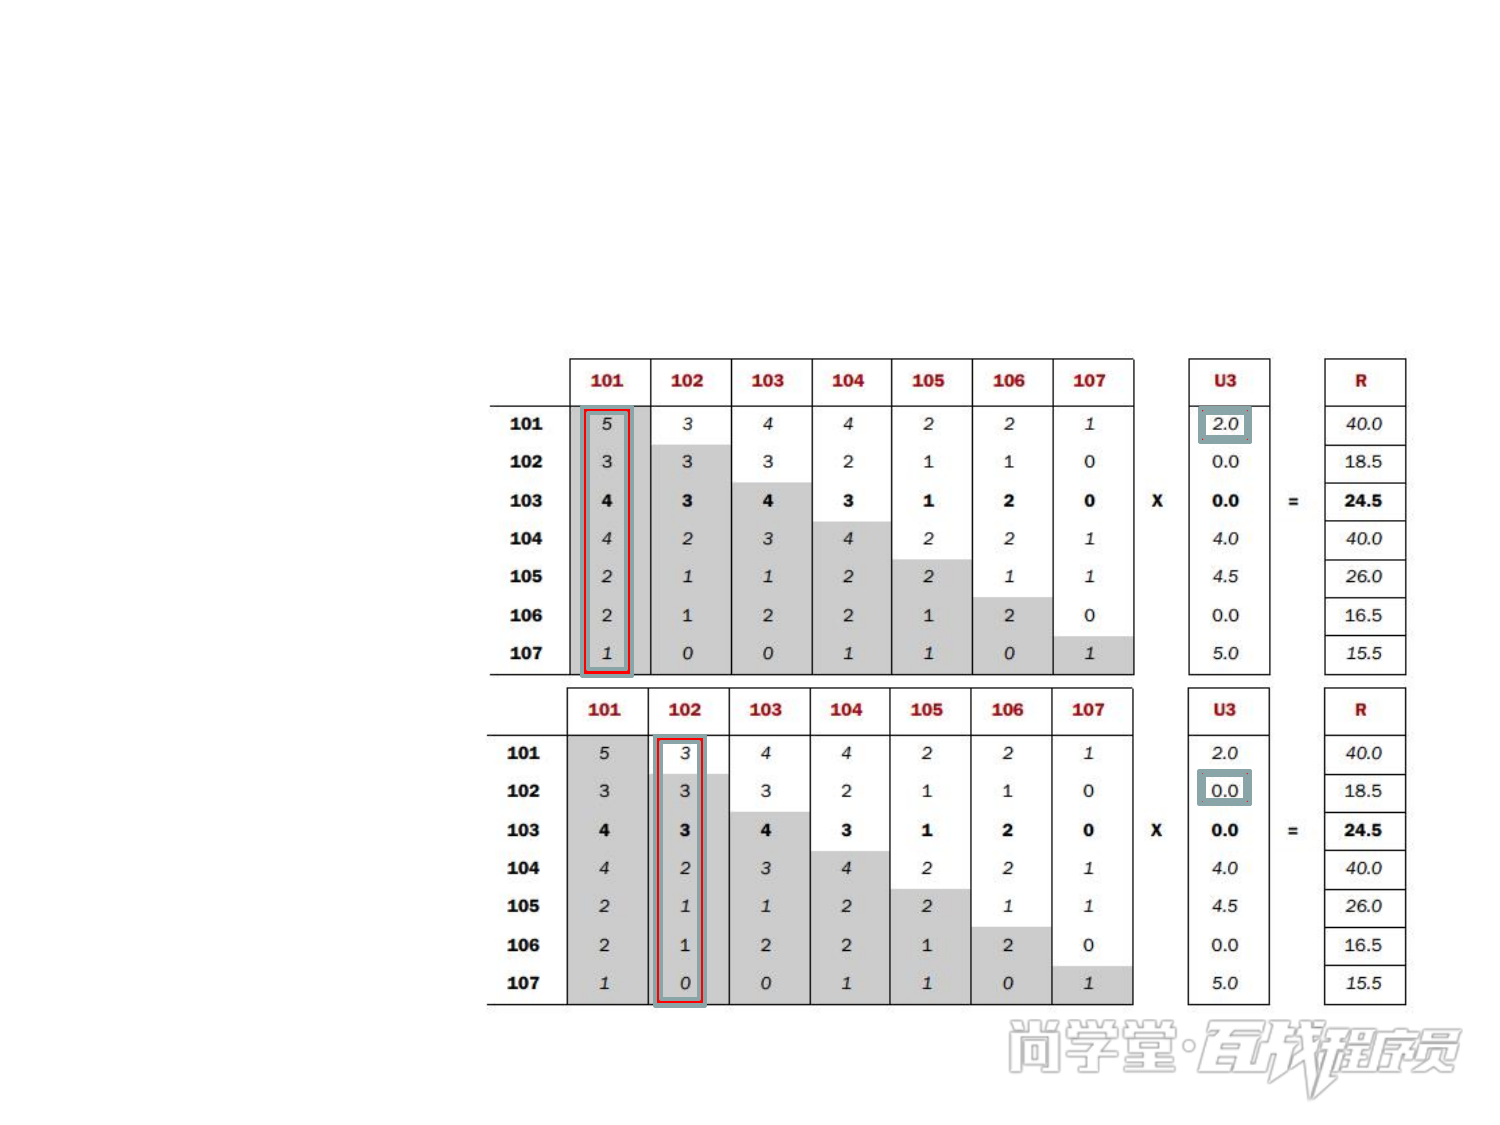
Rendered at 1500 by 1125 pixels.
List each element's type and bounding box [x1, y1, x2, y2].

picture [1008, 1019, 1463, 1103]
text_box [475, 678, 1447, 1019]
text_box [478, 349, 1447, 678]
